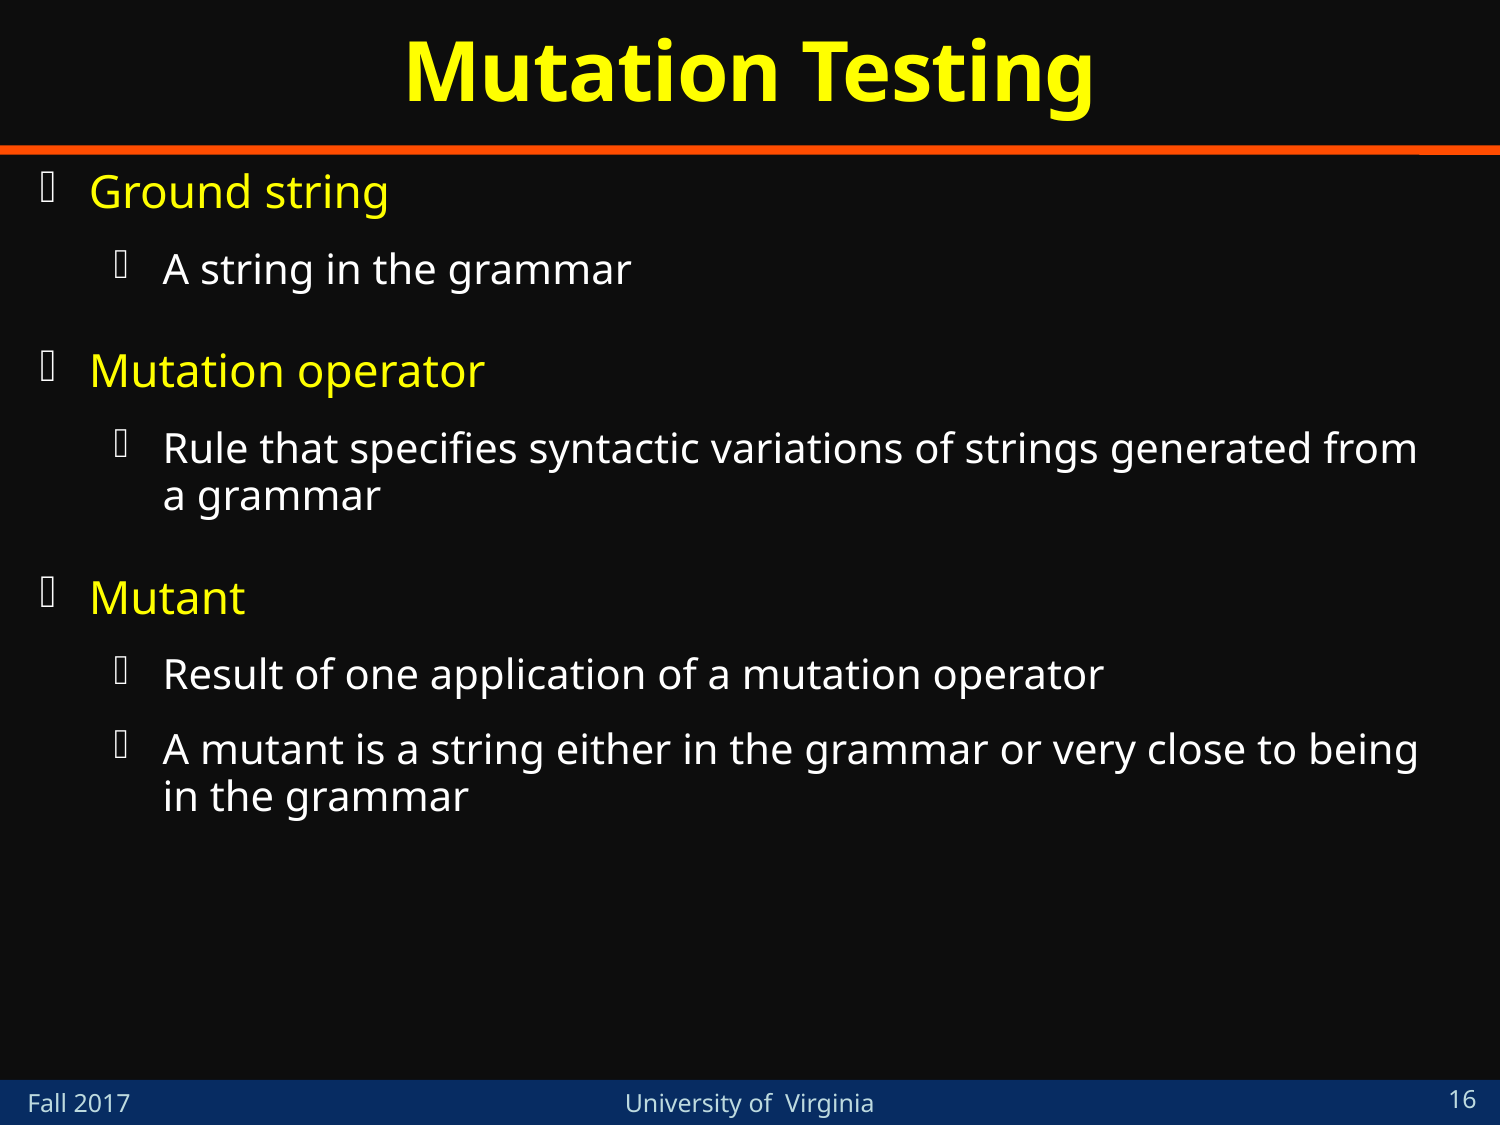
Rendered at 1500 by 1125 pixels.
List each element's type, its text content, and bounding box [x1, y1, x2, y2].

title Mutation Testing [0, 0, 1500, 150]
list Ground string A string in the grammar Mutation operator Rule that specifies syntactic variations of strings generated from a grammar Mutant Result of one application of a mutation operator A mutant is a string either in the grammar or very close to being in the grammar [24, 159, 1463, 1013]
